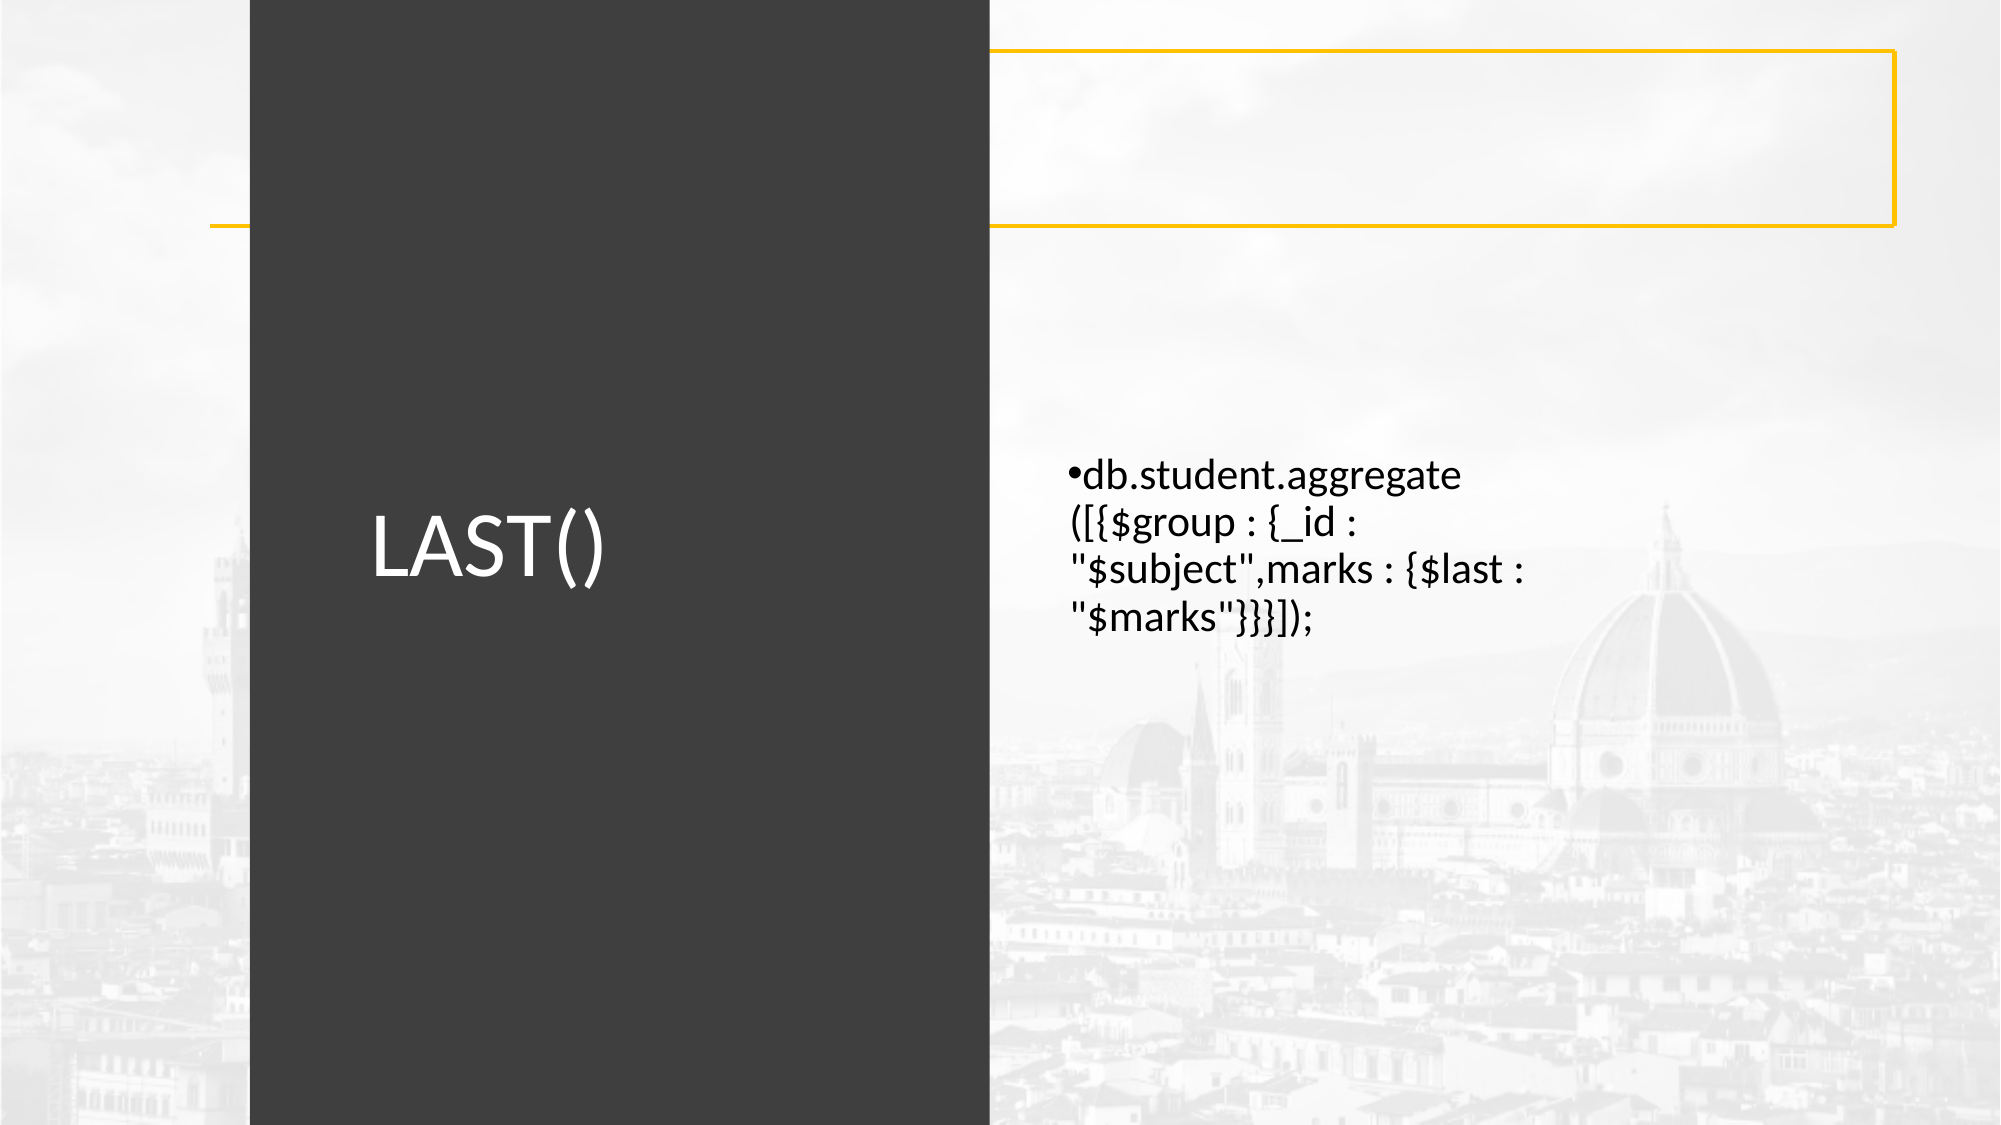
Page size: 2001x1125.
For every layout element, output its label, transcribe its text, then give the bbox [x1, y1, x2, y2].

text_box db.student.aggregate ([{$group : {_id : "$subject",marks : {$last : "$marks"}}}]); [1052, 101, 1647, 990]
title LAST() [353, 101, 944, 990]
text_box [249, 0, 990, 1125]
